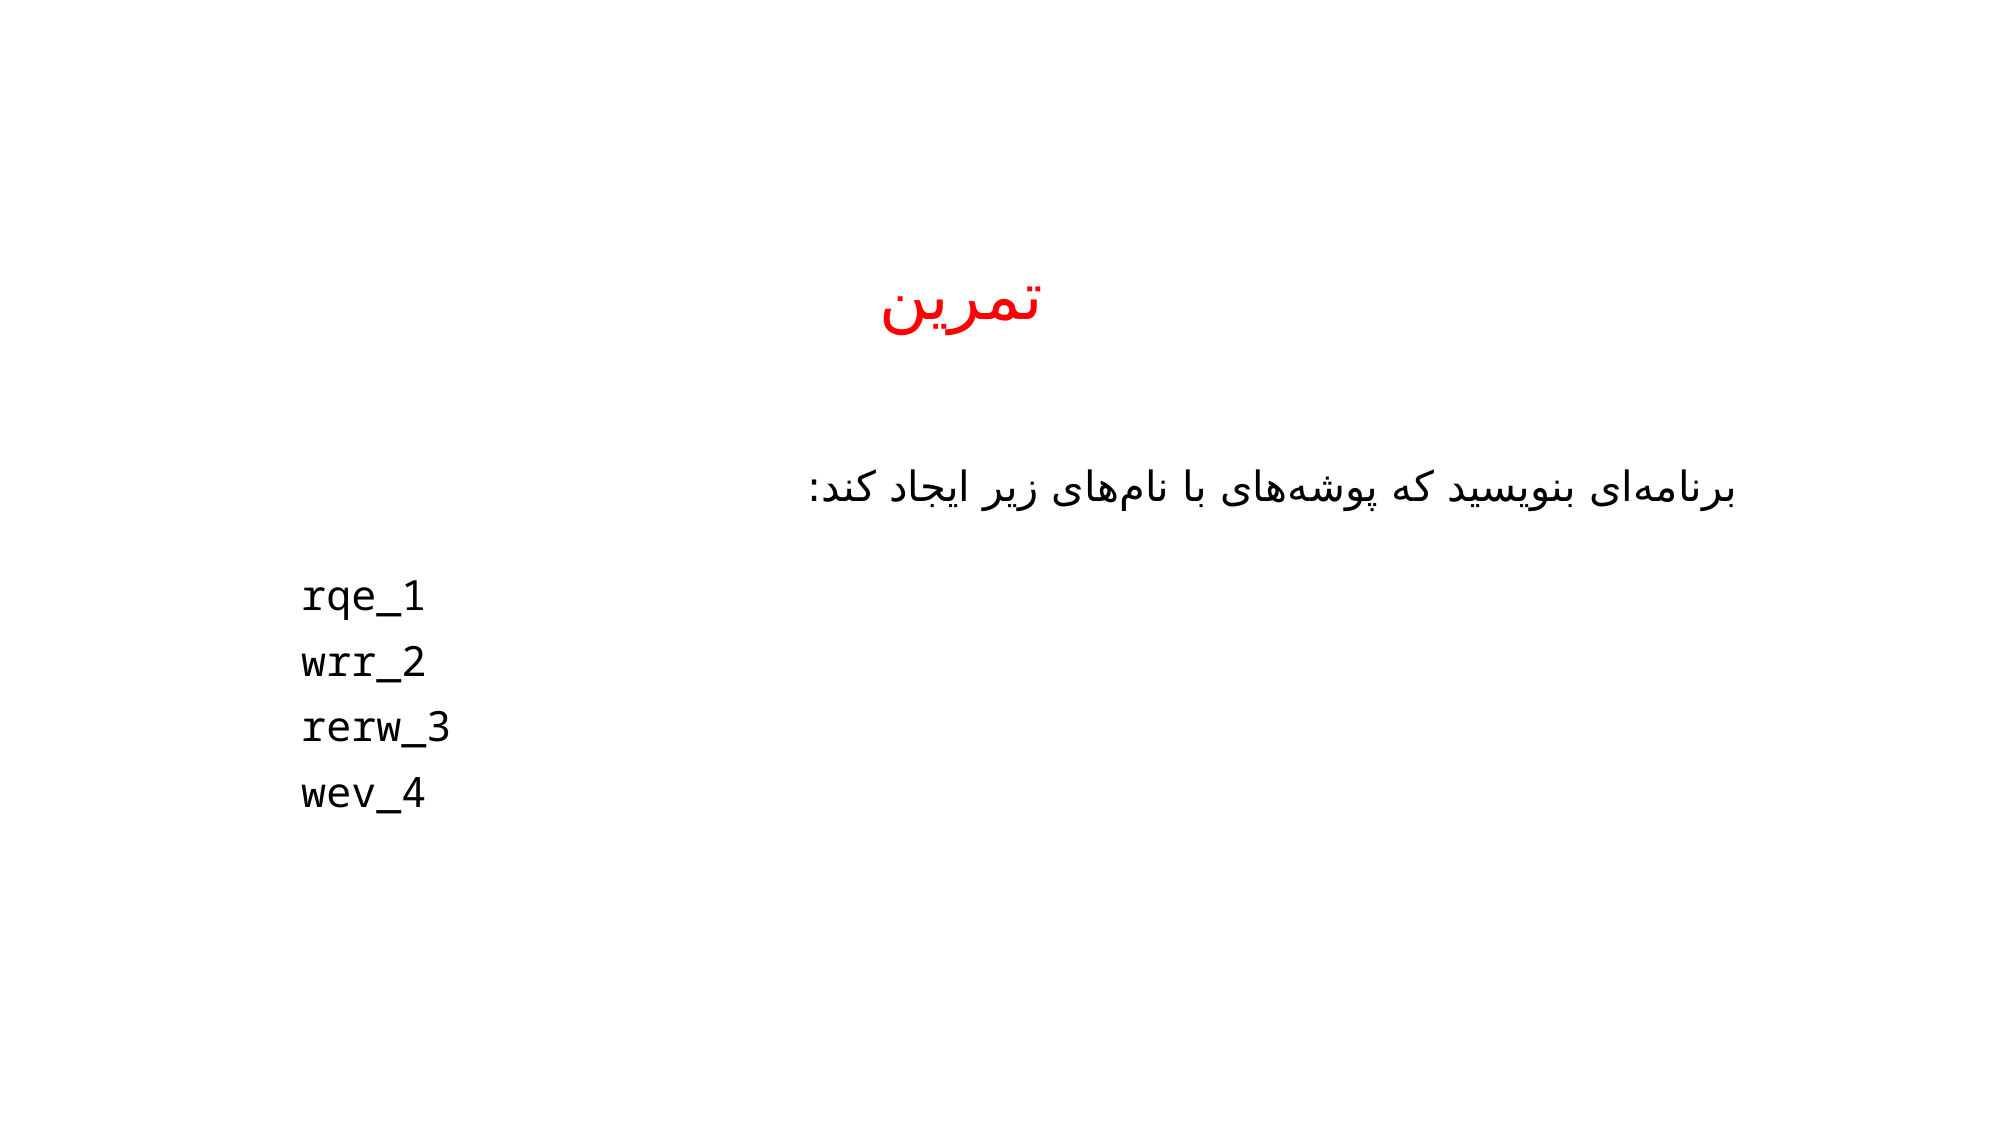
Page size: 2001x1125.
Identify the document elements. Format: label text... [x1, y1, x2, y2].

text_box rqe_1 wrr_2 rerw_3 wev_4 [286, 566, 1787, 676]
subtitle تمرین [211, 254, 1712, 364]
text_box برنامه‌ای بنویسید که پوشه‌های با نام‌های زیر ایجاد کند: [251, 457, 1752, 567]
